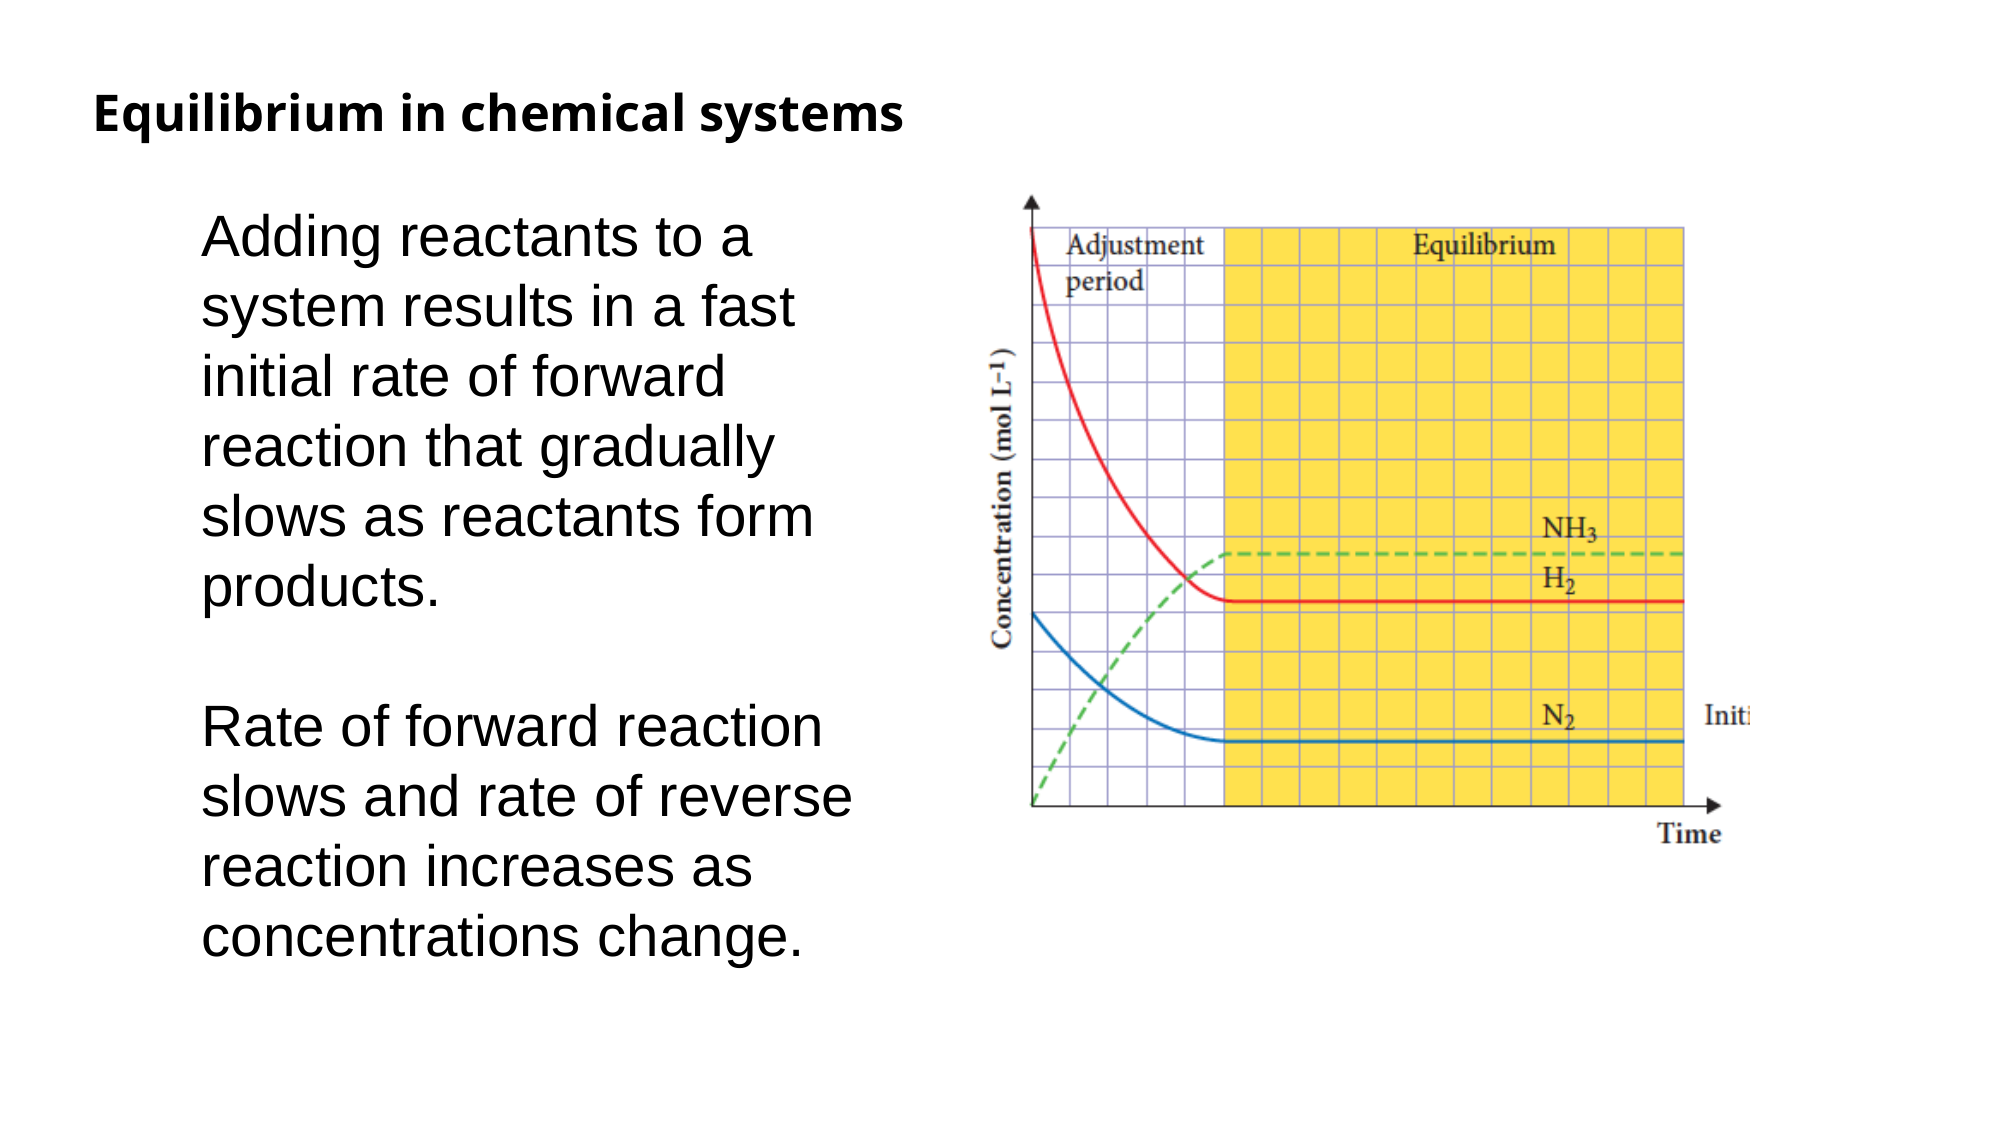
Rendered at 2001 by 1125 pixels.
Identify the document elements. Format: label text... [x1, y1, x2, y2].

title Equilibrium in chemical systems [77, 24, 1663, 150]
text_box Adding reactants to a system results in a fast initial rate of forward reaction that gradually slows as reactants form products. Rate of forward reaction slows and rate of reverse reaction increases as concentrations change. [186, 190, 938, 976]
picture [970, 174, 1751, 871]
